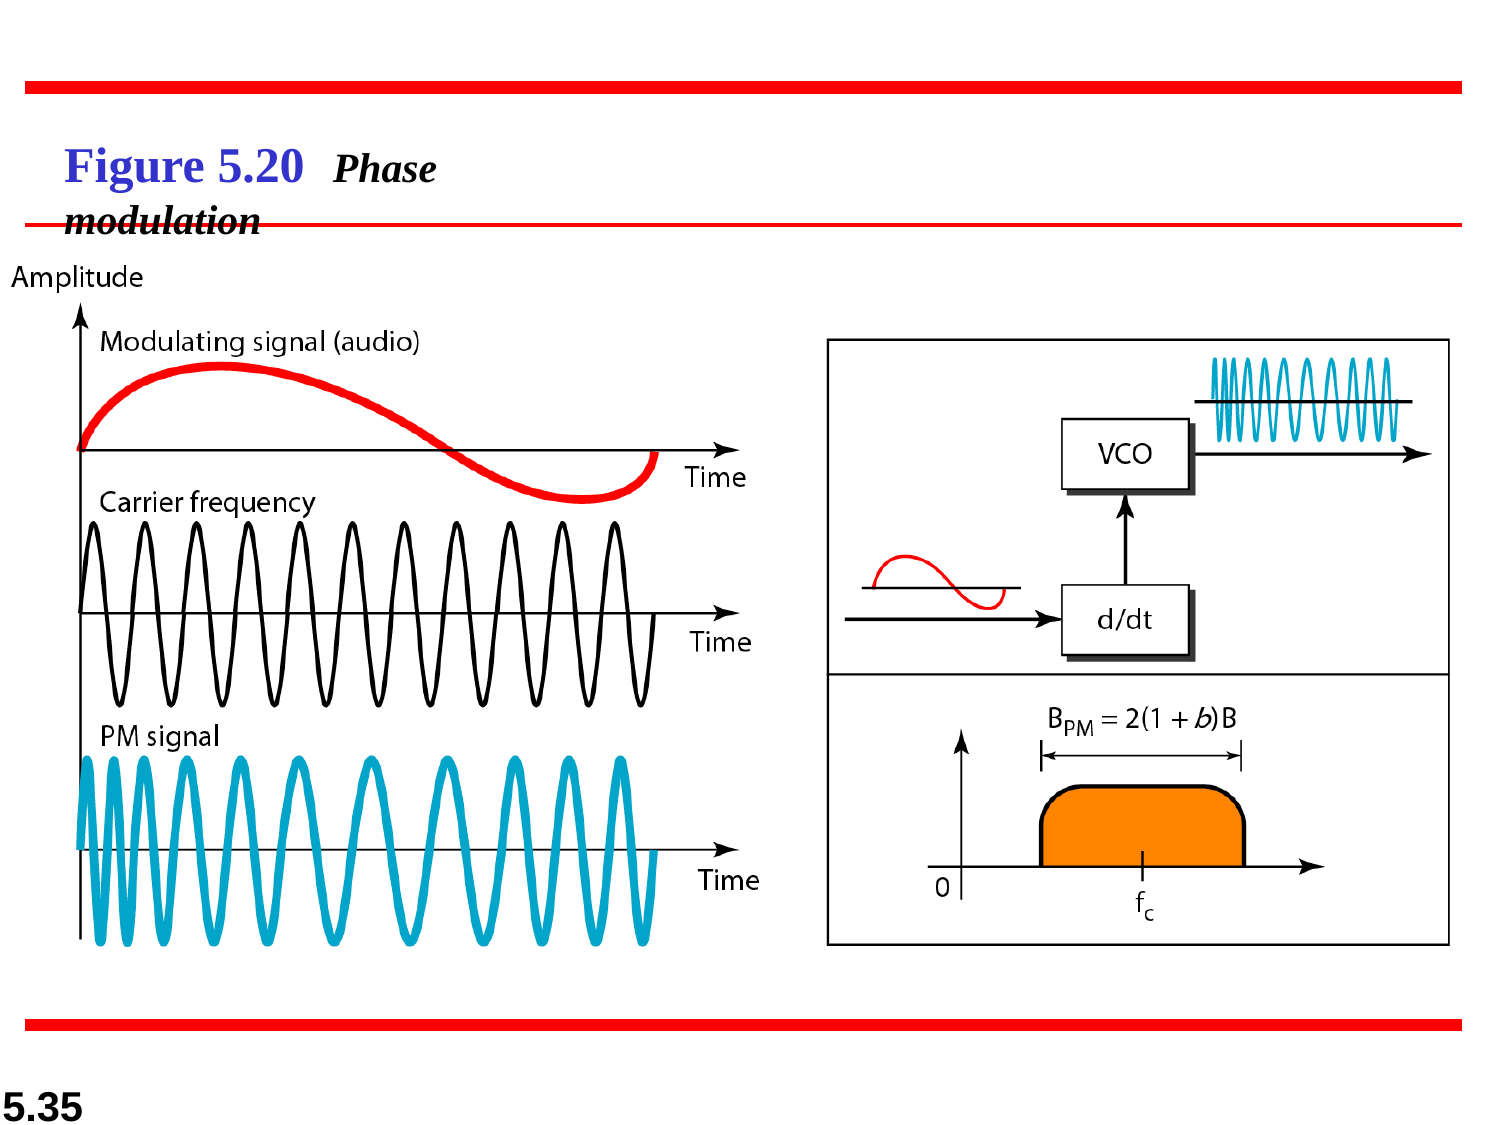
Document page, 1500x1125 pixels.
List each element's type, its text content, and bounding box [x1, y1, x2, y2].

title Figure 5.20 Phase modulation [62, 130, 646, 265]
slide_number 5.35 [0, 1081, 88, 1125]
text_box [11, 265, 1450, 947]
